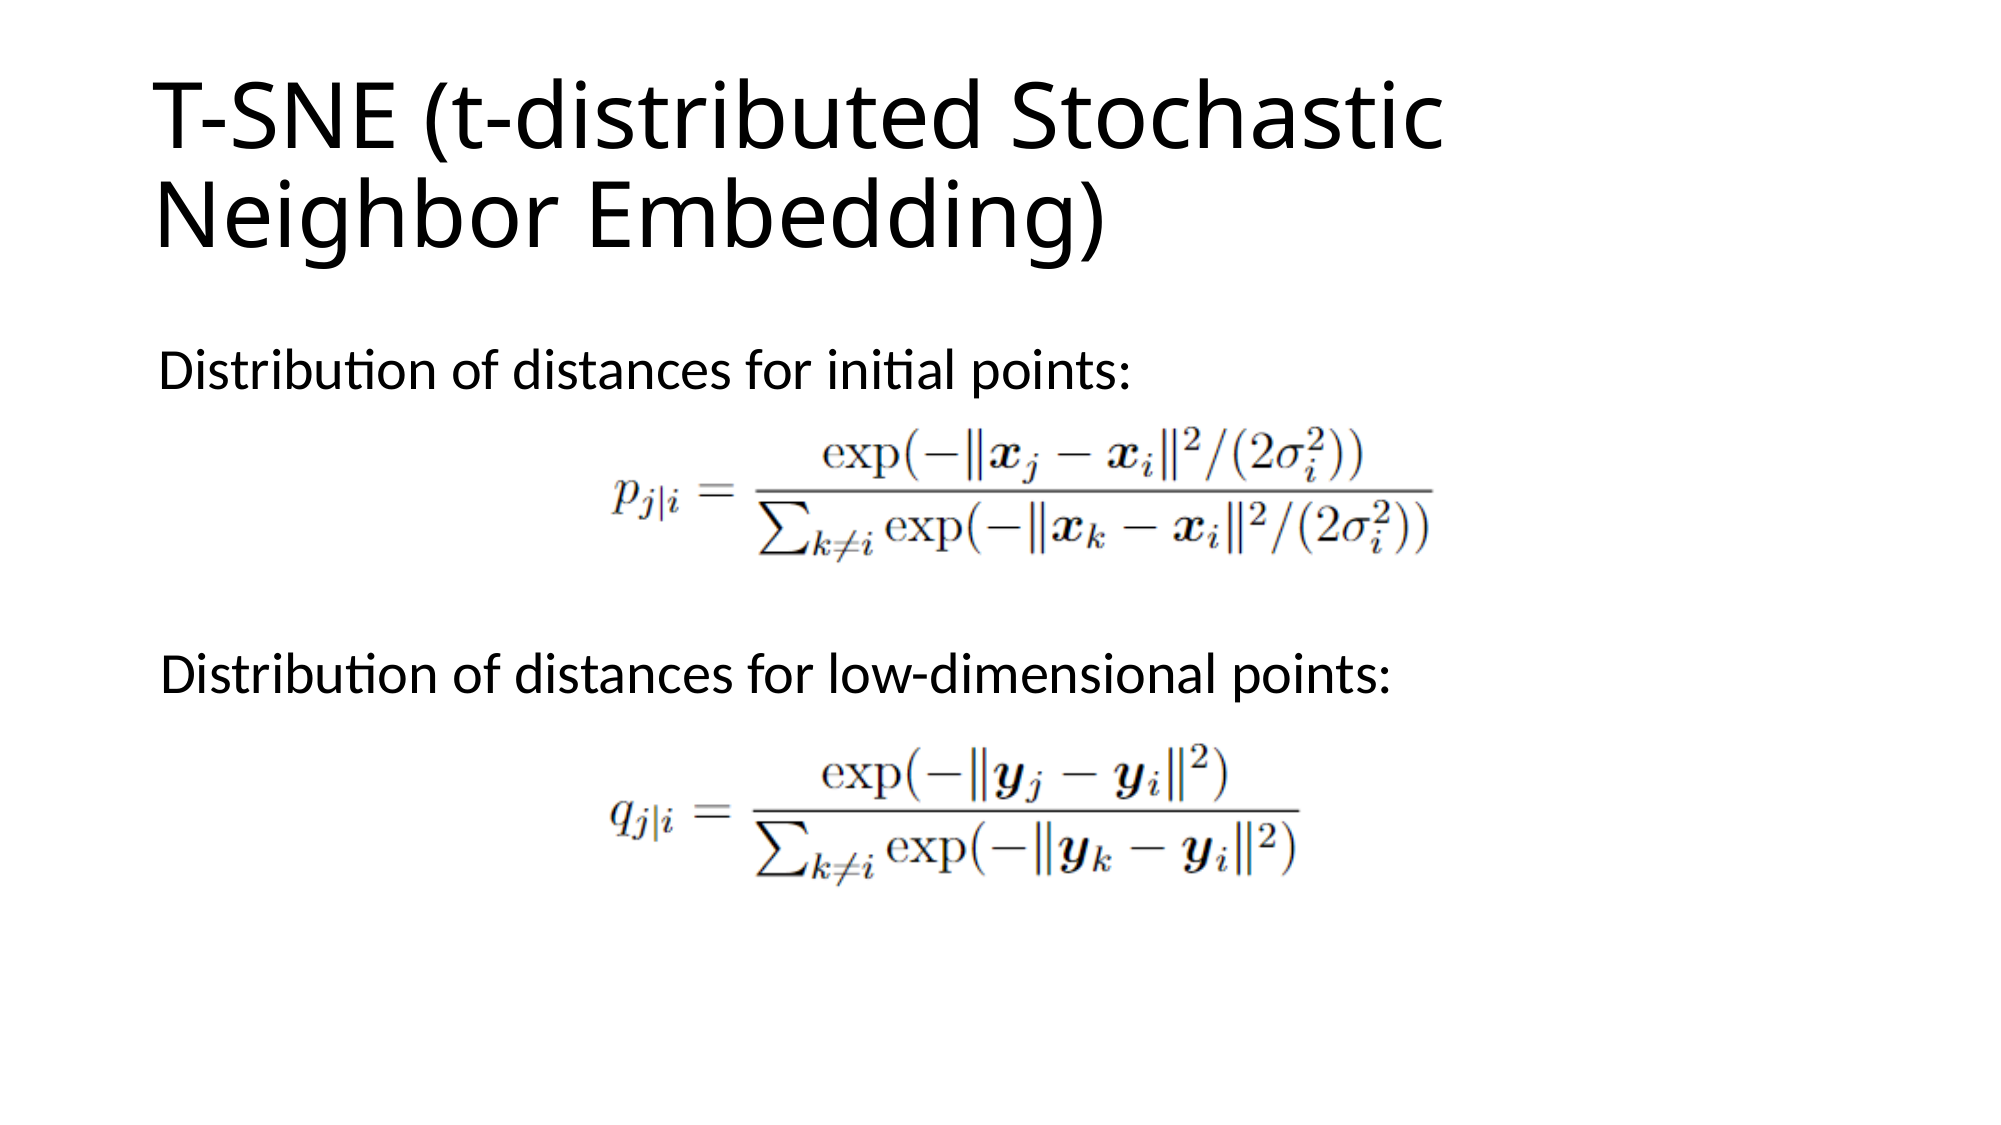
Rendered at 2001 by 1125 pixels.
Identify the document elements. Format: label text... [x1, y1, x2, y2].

text_box Distribution of distances for initial points: [144, 324, 1148, 409]
title T-SNE (t-distributed Stochastic Neighbor Embedding) [137, 59, 1863, 278]
picture [592, 733, 1314, 892]
picture [597, 420, 1442, 568]
text_box Distribution of distances for low-dimensional points: [145, 627, 1409, 713]
